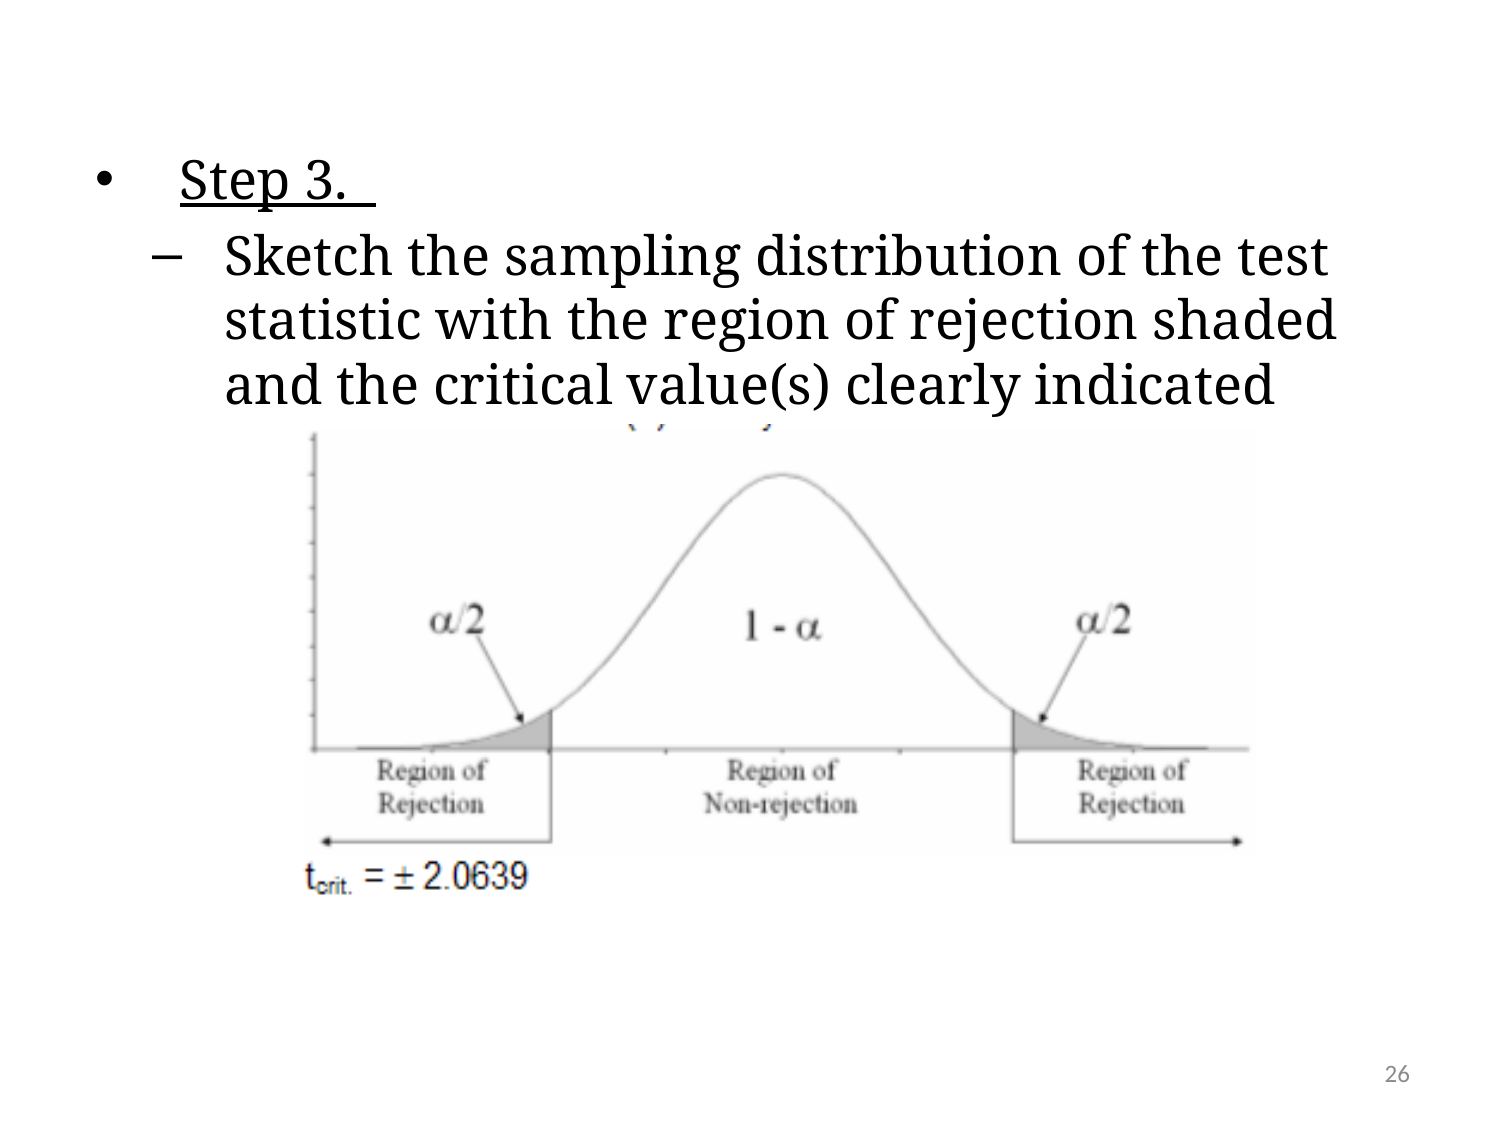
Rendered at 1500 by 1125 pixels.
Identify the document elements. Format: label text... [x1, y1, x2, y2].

slide_number 26 [1074, 1042, 1425, 1103]
list Step 3. Sketch the sampling distribution of the test statistic with the region of rejection shaded and the critical value(s) clearly indicated [62, 137, 1425, 825]
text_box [224, 424, 1280, 901]
